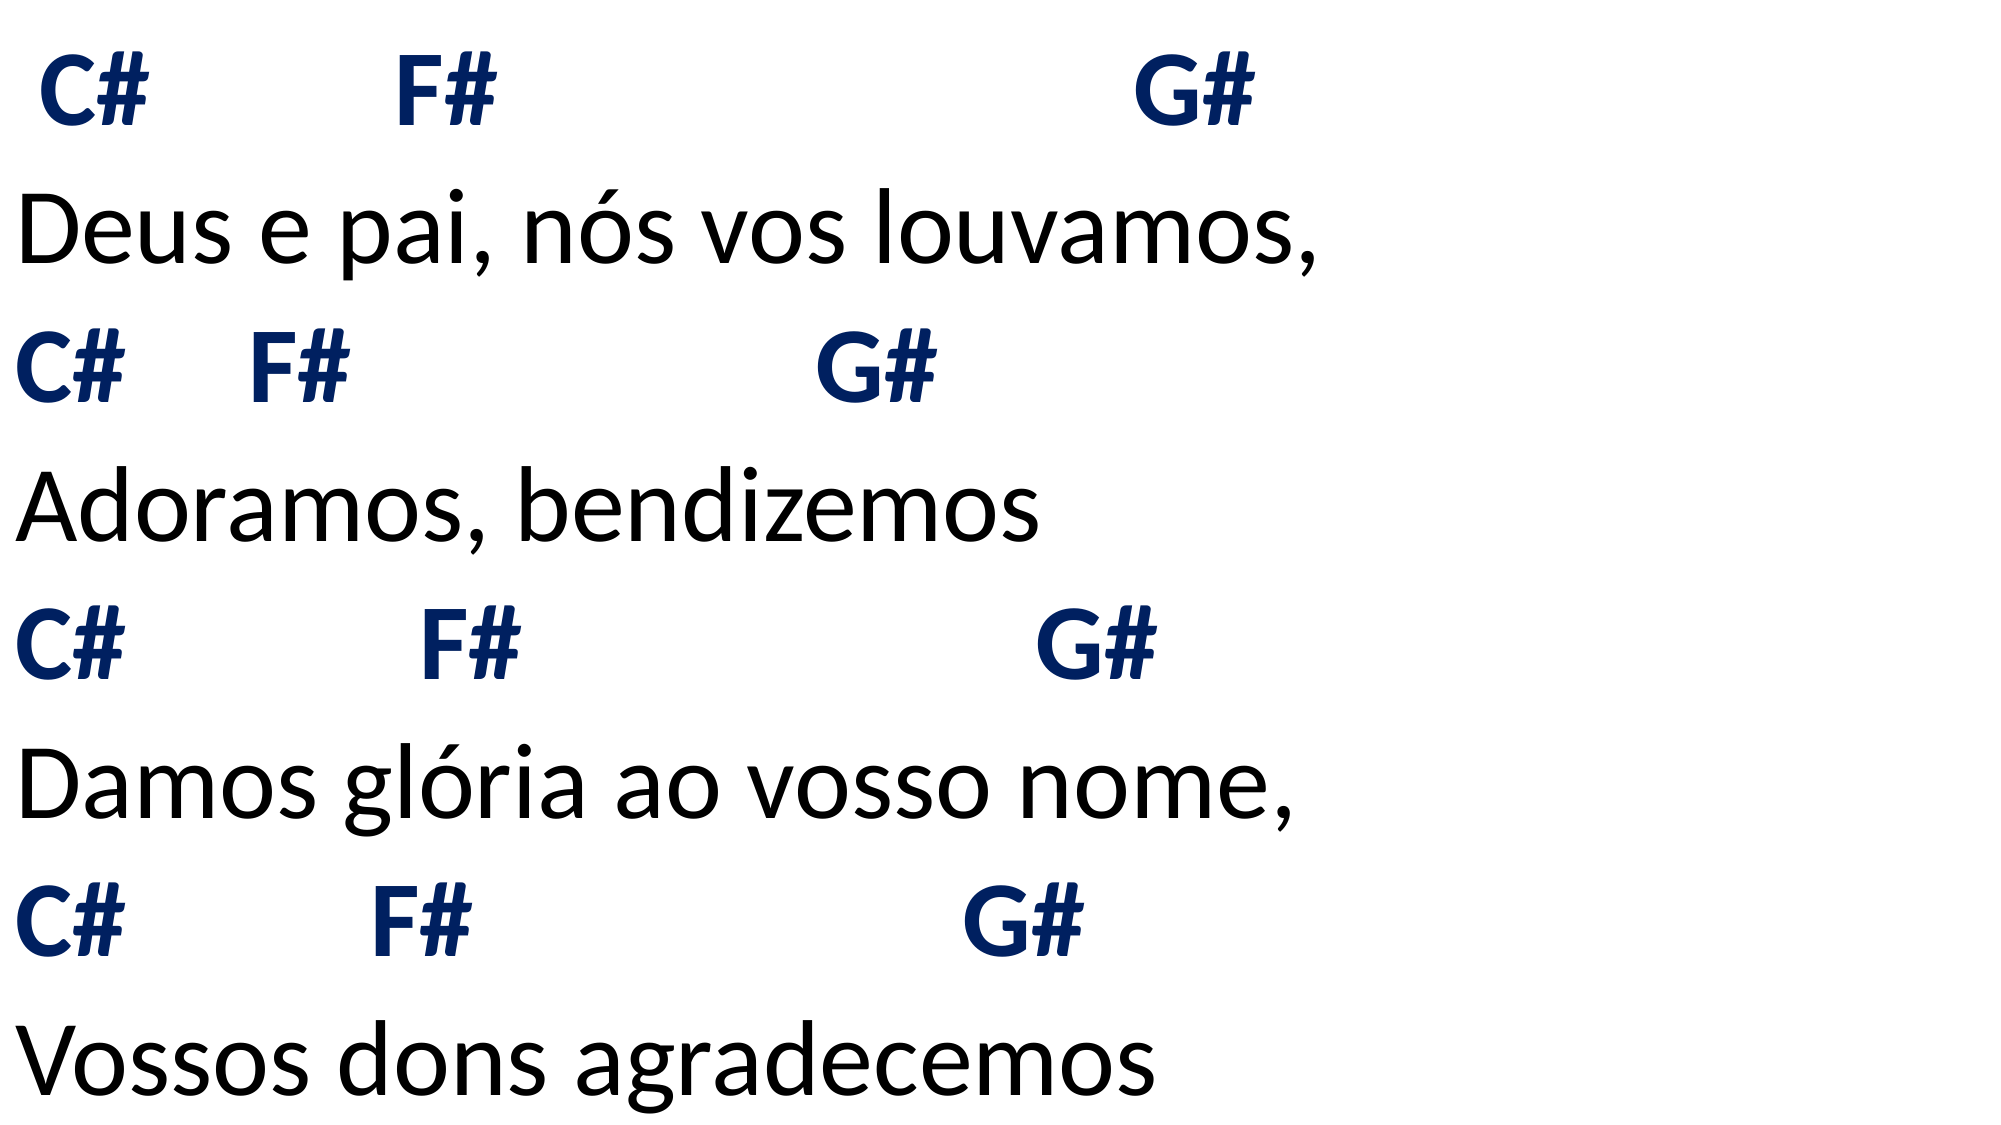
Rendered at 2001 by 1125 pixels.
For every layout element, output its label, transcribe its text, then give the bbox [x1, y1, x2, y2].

title C# F# G# Deus e pai, nós vos louvamos, C# F# G# Adoramos, bendizemos C# F# G# Damos glória ao vosso nome, C# F# G# Vossos dons agradecemos [0, 0, 2000, 1125]
